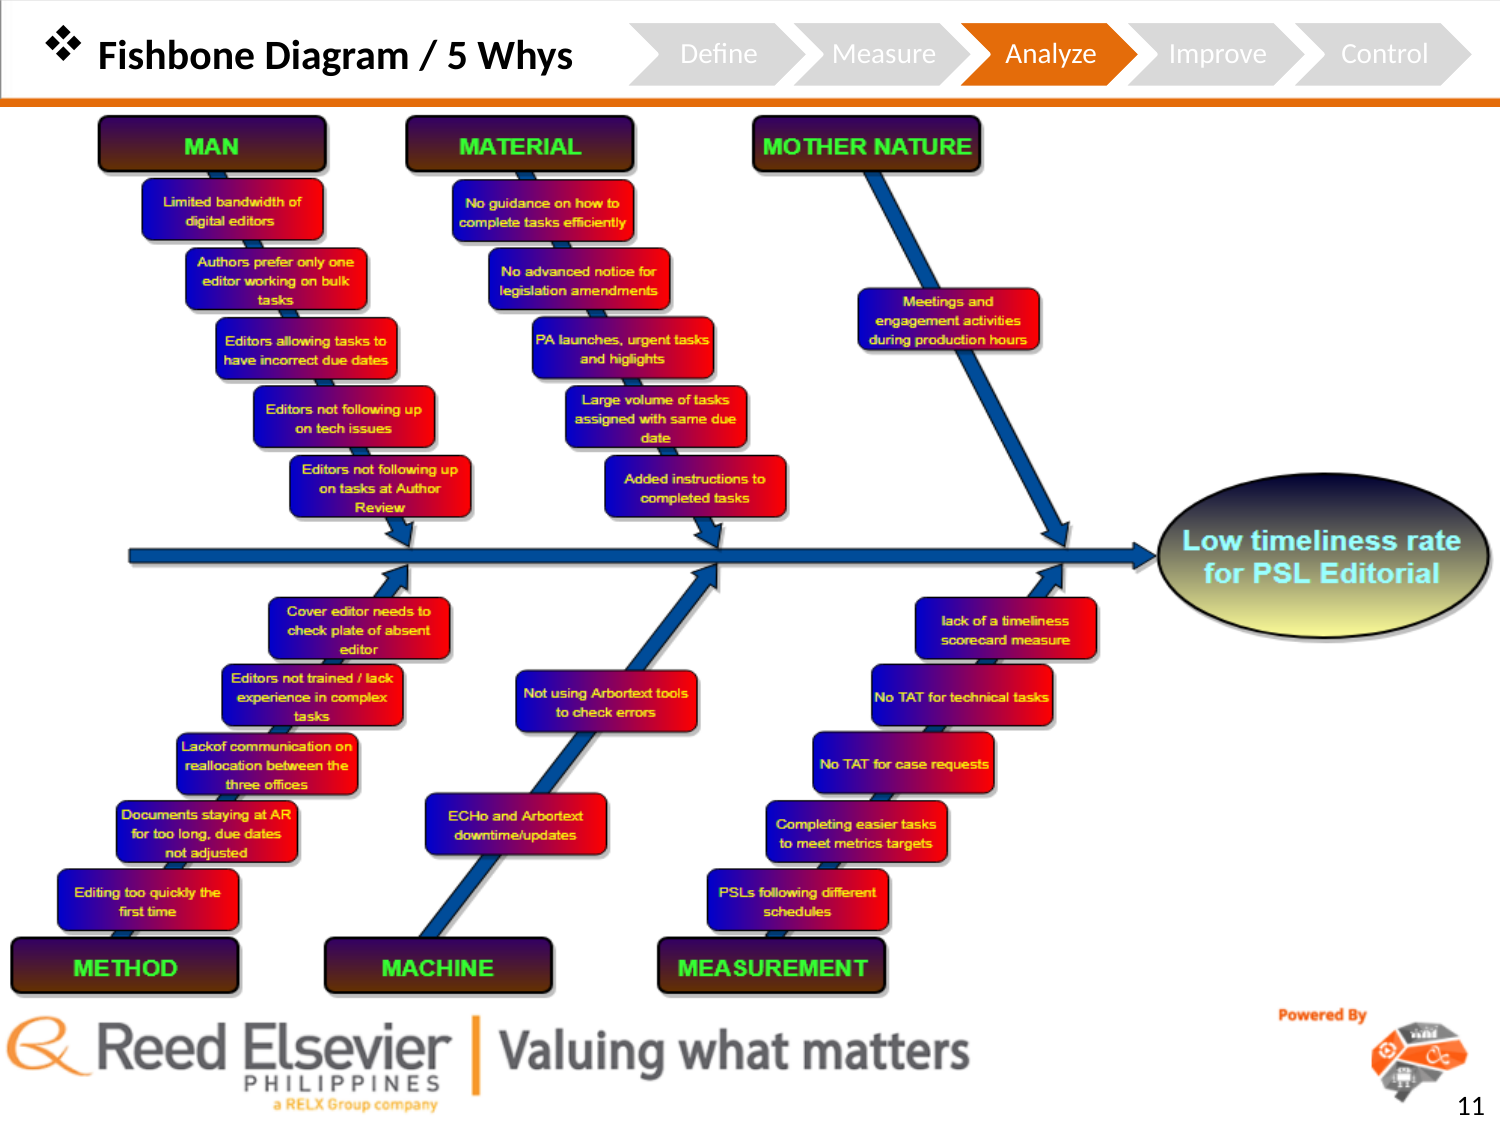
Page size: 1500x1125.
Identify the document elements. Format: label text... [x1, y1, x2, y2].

picture [0, 0, 1500, 99]
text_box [955, 20, 1121, 88]
picture [0, 107, 1500, 1125]
text_box 11 [1162, 1080, 1500, 1125]
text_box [788, 20, 954, 88]
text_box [1289, 20, 1476, 88]
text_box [1122, 20, 1288, 88]
text_box [0, 99, 1500, 107]
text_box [24, 12, 1476, 88]
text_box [623, 20, 786, 88]
